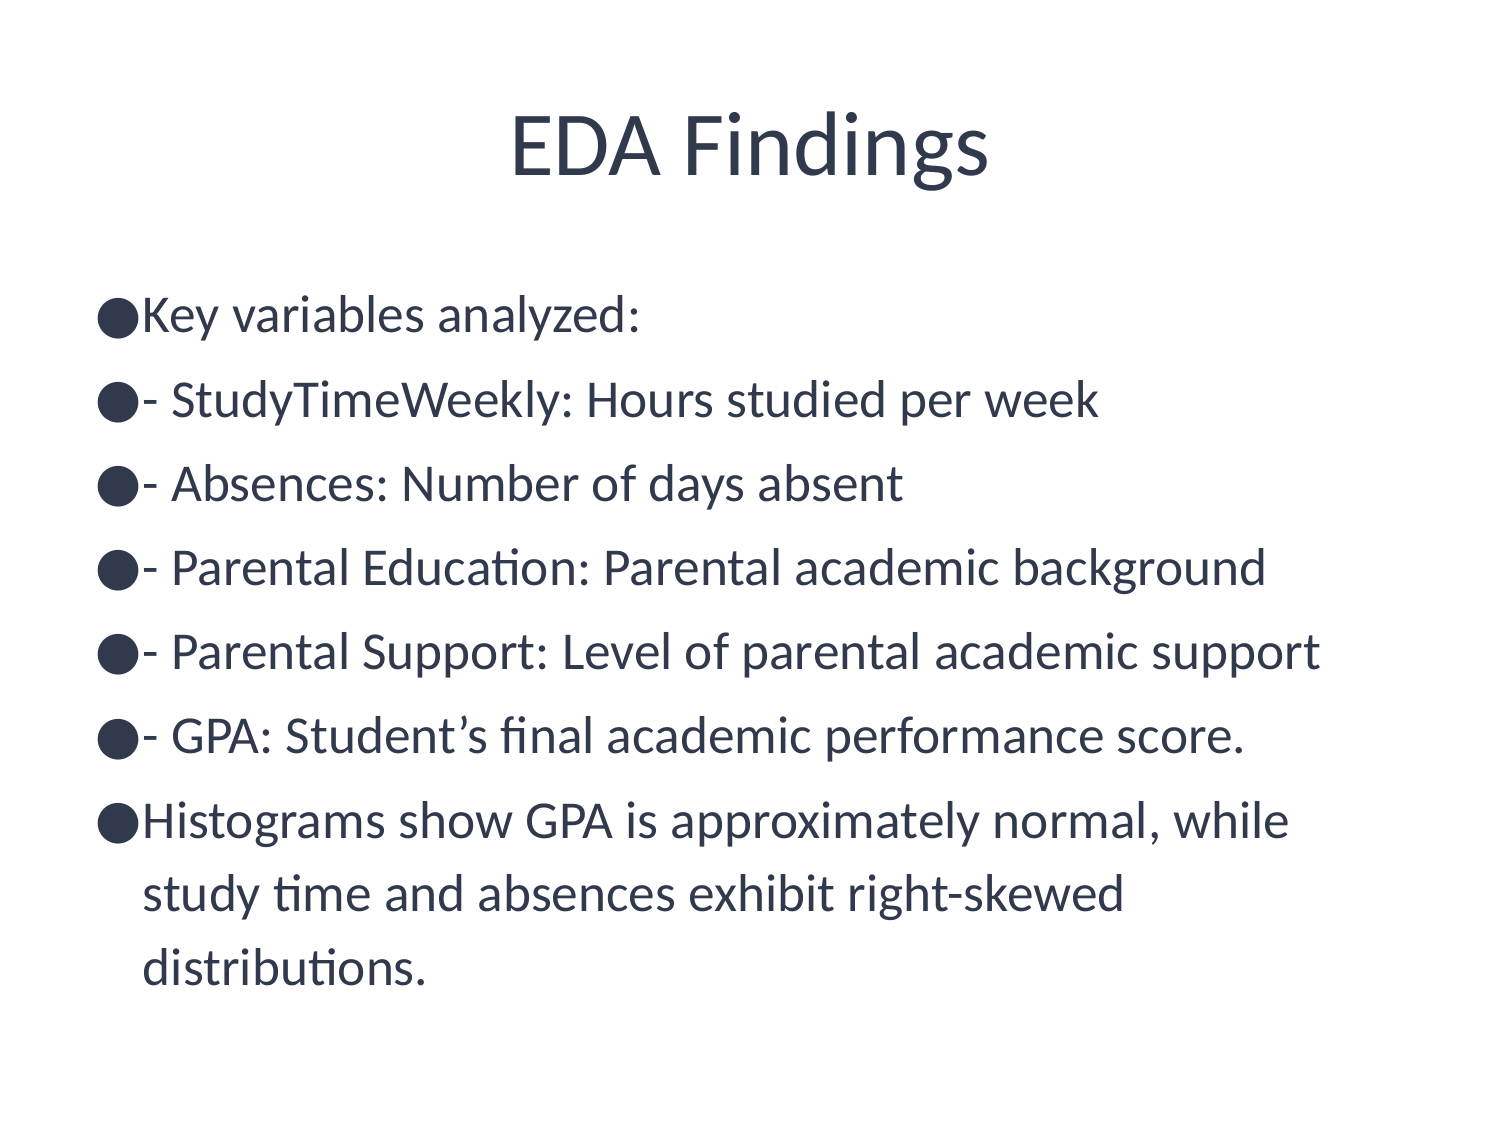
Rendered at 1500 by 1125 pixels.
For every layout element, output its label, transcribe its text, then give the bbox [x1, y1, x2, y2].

list Key variables analyzed: - StudyTimeWeekly: Hours studied per week - Absences: Number of days absent - Parental Education: Parental academic background - Parental Support: Level of parental academic support - GPA: Student’s final academic performance score. Histograms show GPA is approximately normal, while study time and absences exhibit right-skewed distributions. [75, 262, 1425, 1005]
title EDA Findings [75, 45, 1425, 233]
